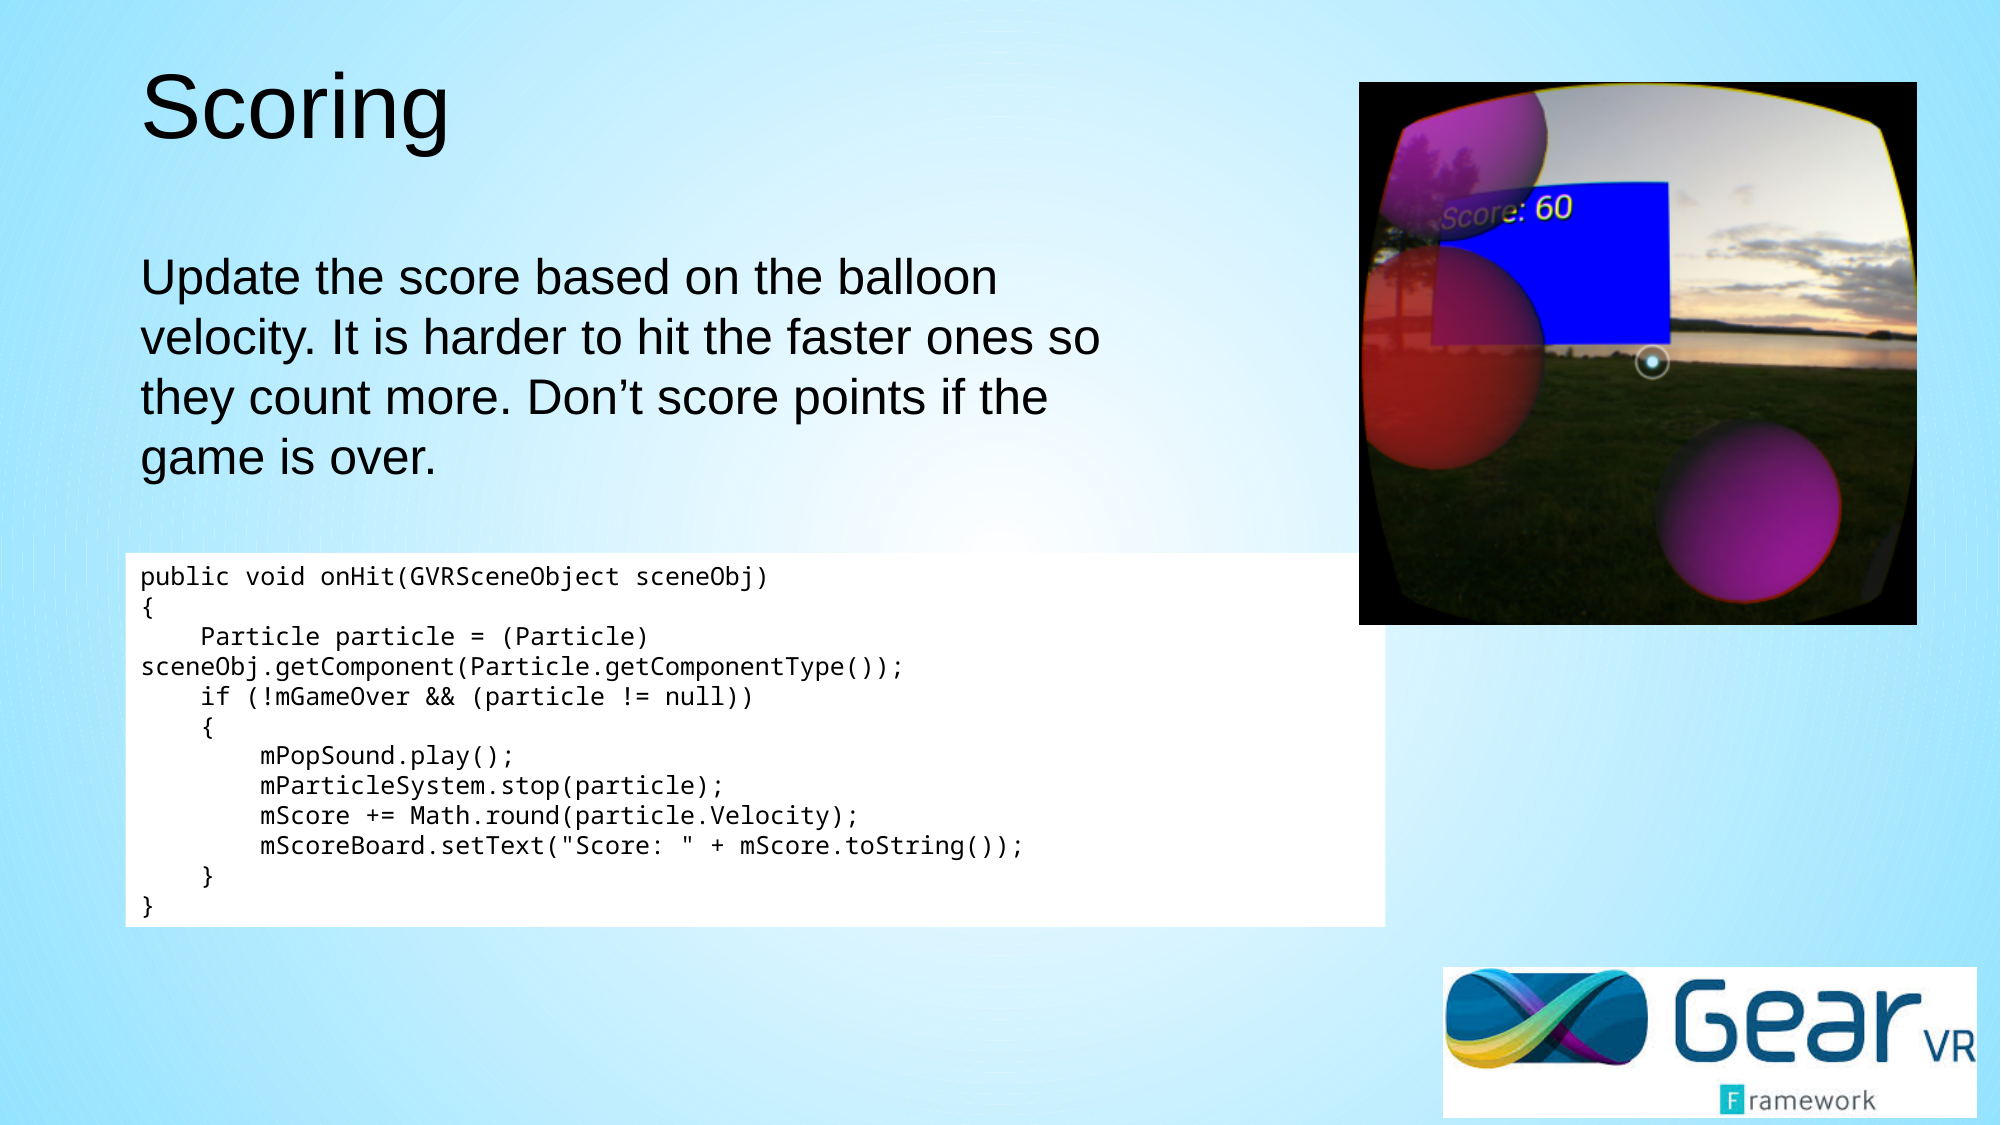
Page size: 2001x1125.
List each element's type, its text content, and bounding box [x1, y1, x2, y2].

text_box public void onHit(GVRSceneObject sceneObj) { Particle particle = (Particle) sceneObj.getComponent(Particle.getComponentType()); if (!mGameOver && (particle != null)) { mPopSound.play(); mParticleSystem.stop(particle); mScore += Math.round(particle.Velocity); mScoreBoard.setText("Score: " + mScore.toString()); } } [125, 552, 1386, 927]
text_box Update the score based on the balloon velocity. It is harder to hit the faster ones so they count more. Don’t score points if the game is over. [125, 237, 1184, 493]
picture [1443, 967, 1977, 1118]
title Scoring [125, 0, 1851, 218]
picture [1359, 82, 1918, 625]
